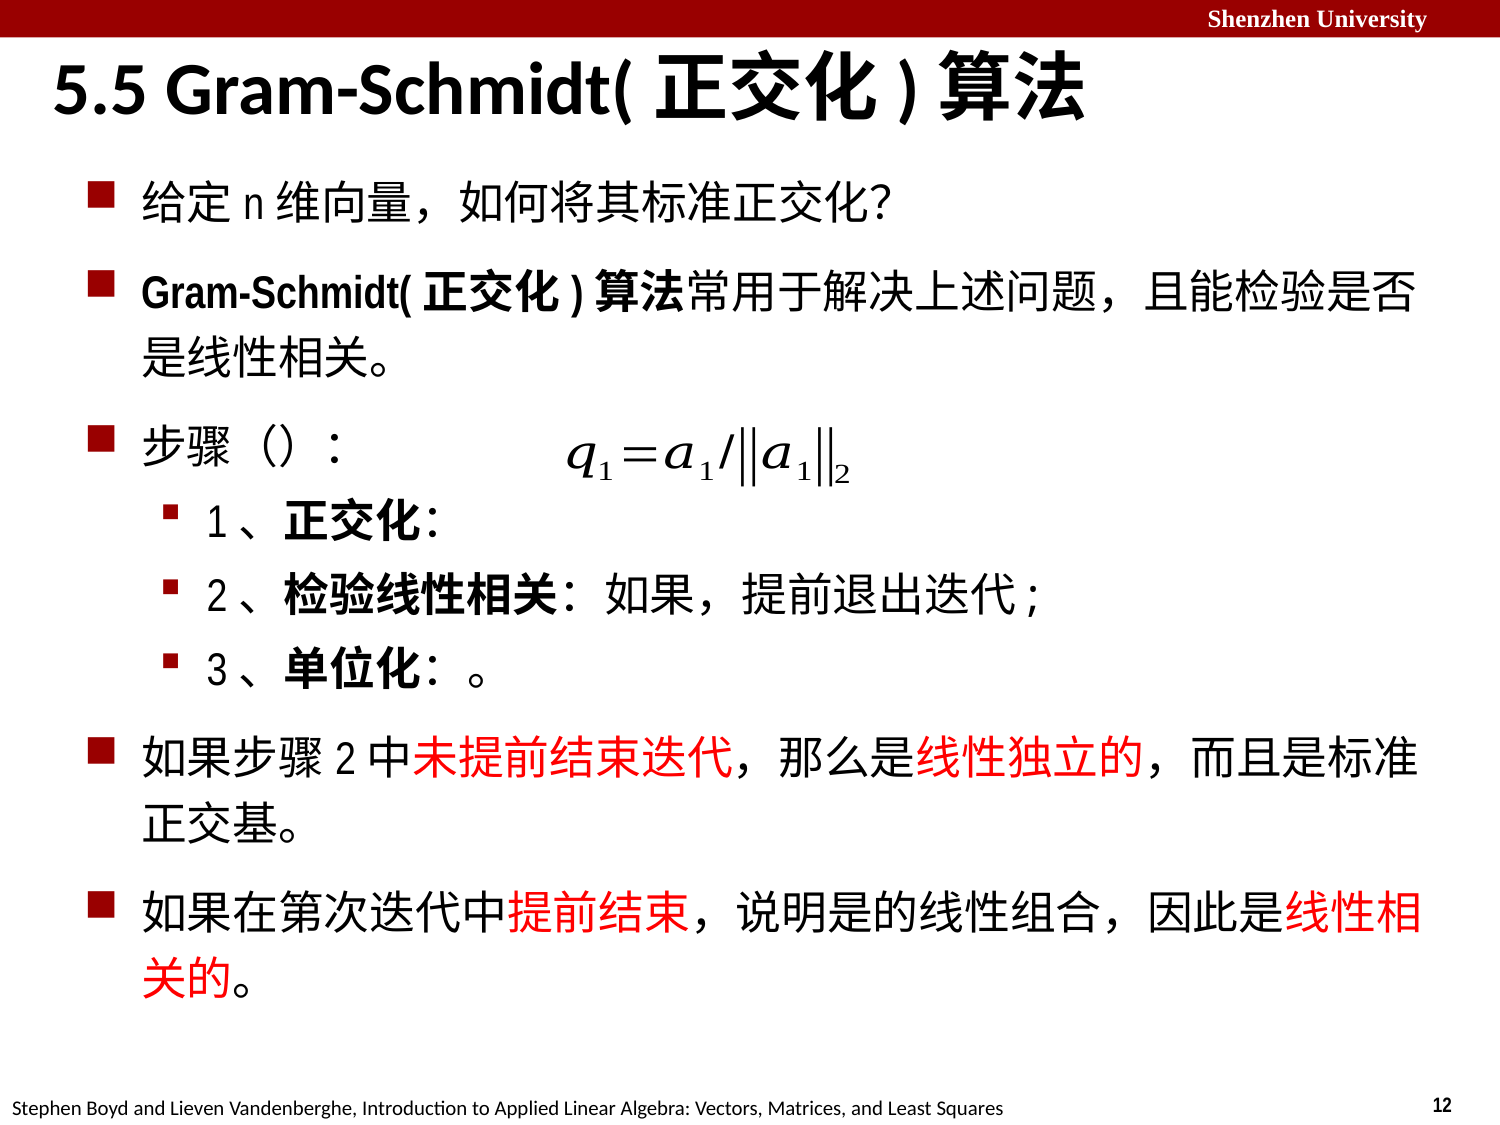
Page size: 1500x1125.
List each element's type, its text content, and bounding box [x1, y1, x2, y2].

text_box 5.5 Gram-Schmidt(正交化)算法 [37, 37, 1482, 131]
